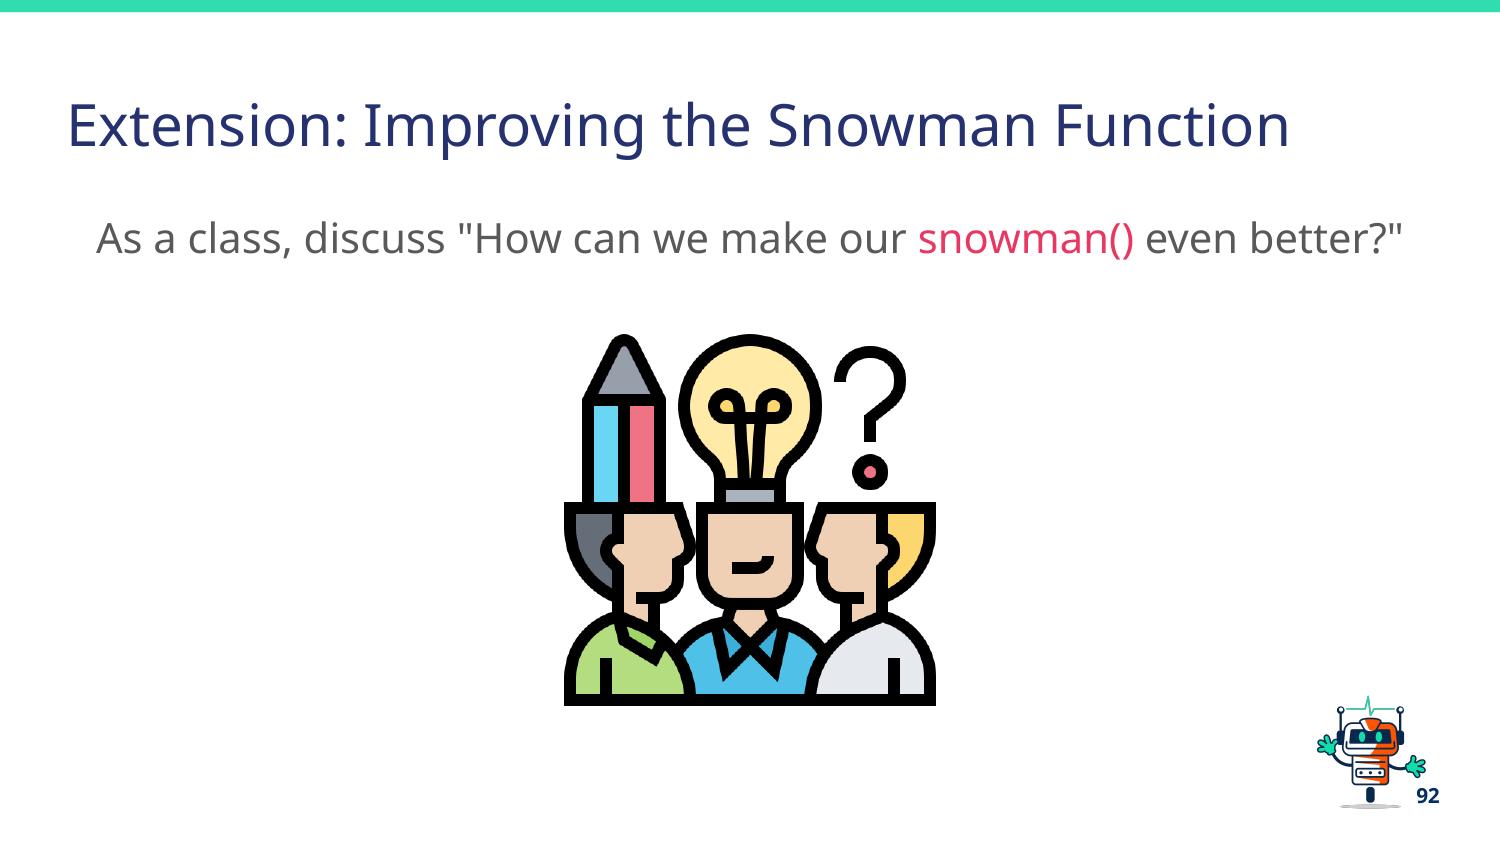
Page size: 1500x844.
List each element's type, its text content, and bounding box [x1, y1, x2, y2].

list As a class, discuss "How can we make our snowman() even better?" [51, 189, 1449, 329]
title Extension: Improving the Snowman Function [51, 72, 1449, 167]
picture [558, 328, 942, 712]
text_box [1309, 687, 1456, 830]
text_box [0, 0, 1500, 13]
